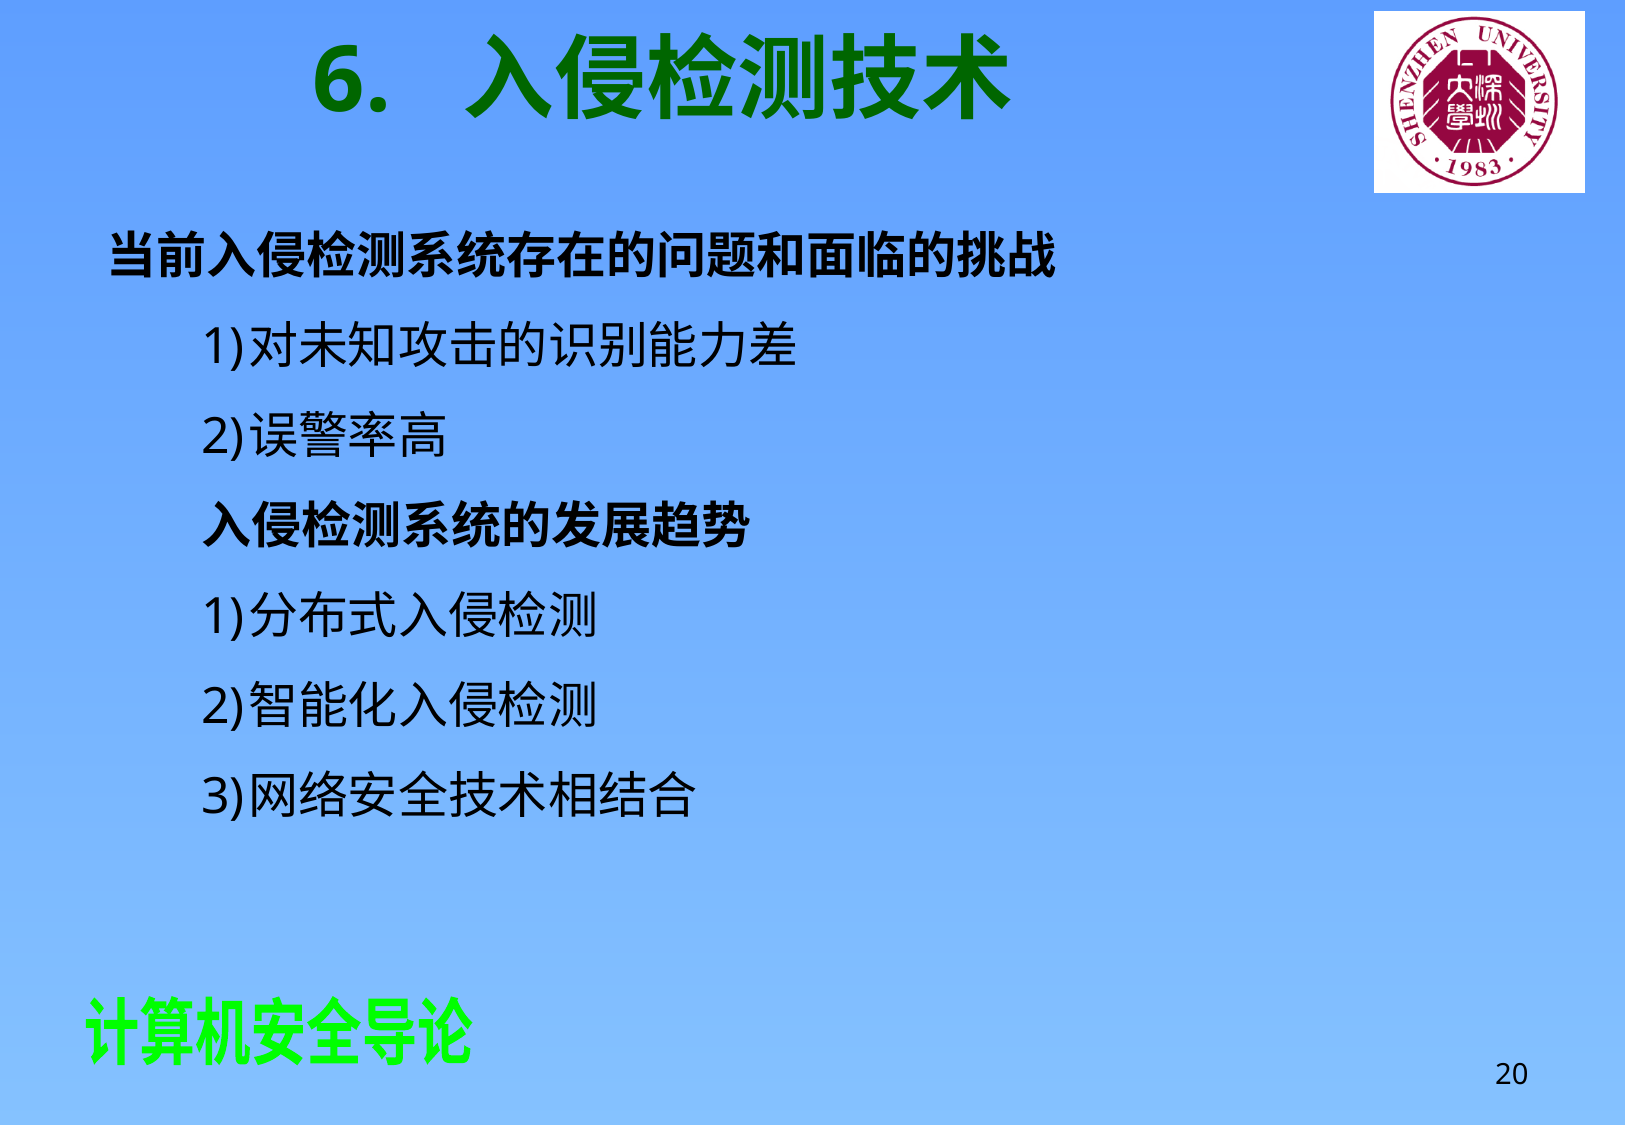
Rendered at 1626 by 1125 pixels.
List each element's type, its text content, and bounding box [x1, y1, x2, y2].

list 当前入侵检测系统存在的问题和面临的挑战 1) 对未知攻击的识别能力差 2) 误警率高 入侵检测系统的发展趋势 1) 分布式入侵检测 2) 智能化入侵检测 3) 网络安全技术相结合 [91, 186, 1534, 891]
slide_number 20 [1164, 1042, 1544, 1103]
picture [1374, 11, 1585, 193]
title 6. 入侵检测技术 [297, 12, 1317, 138]
